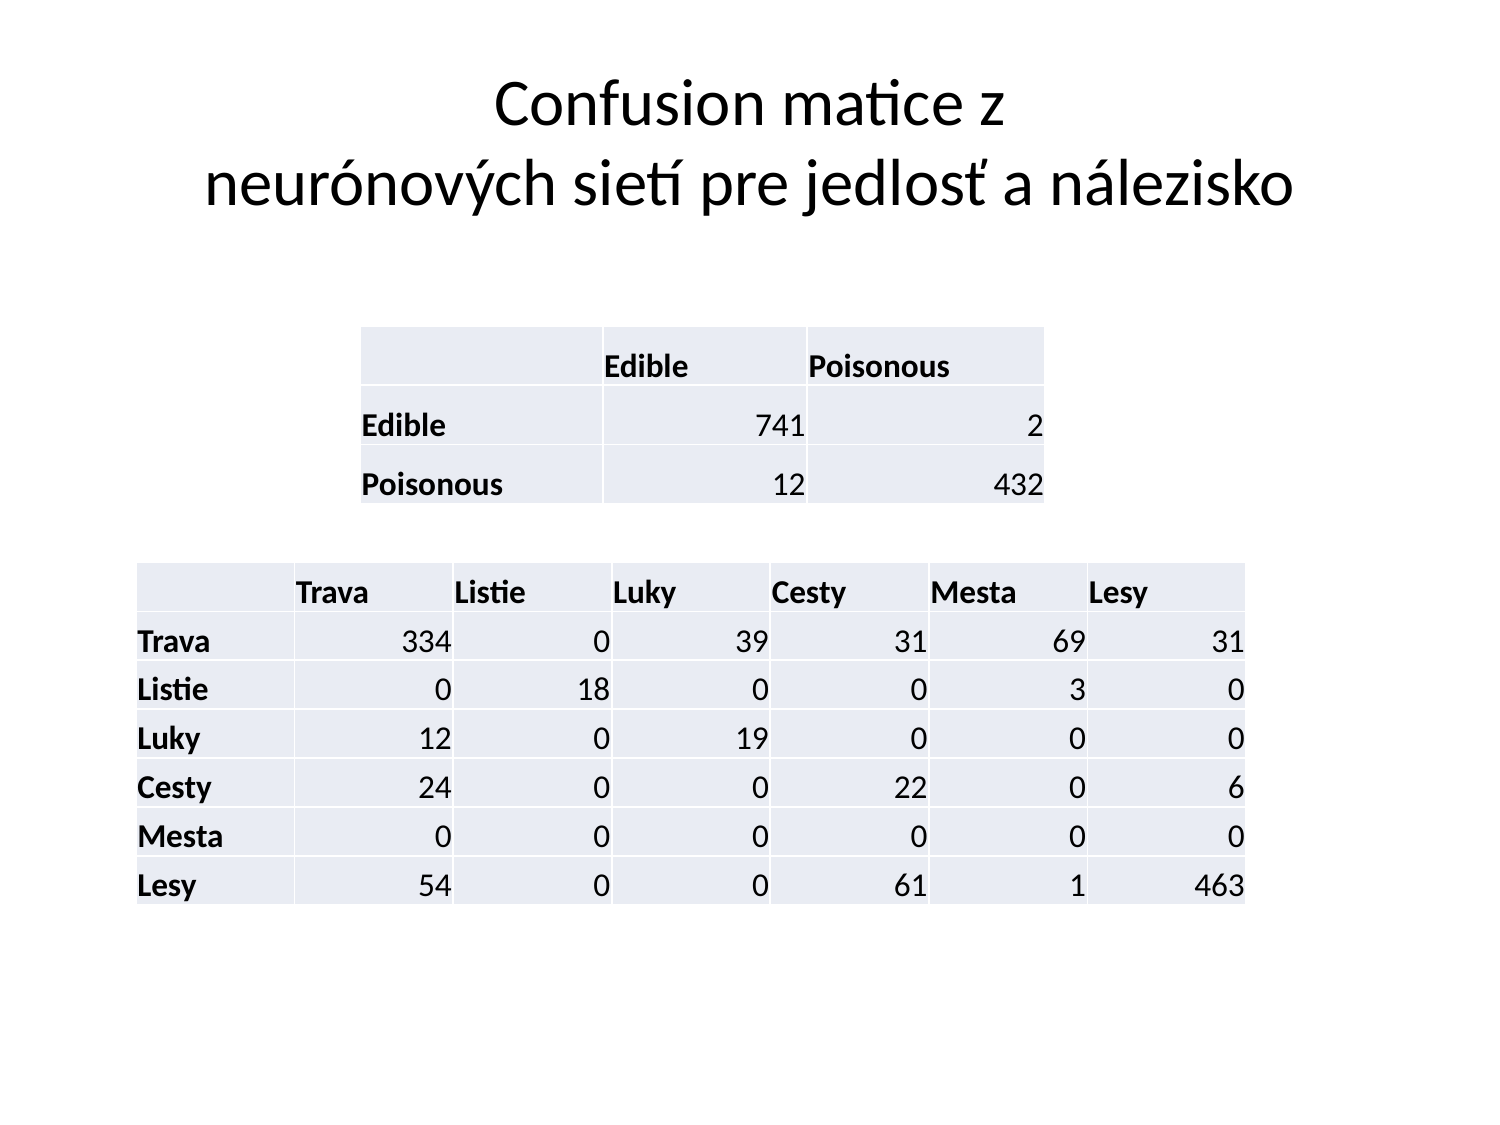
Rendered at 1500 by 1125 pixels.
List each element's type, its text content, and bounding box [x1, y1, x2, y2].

table_cell 0 [1088, 808, 1245, 855]
table_cell 0 [1088, 710, 1245, 757]
table_cell 31 [771, 612, 928, 659]
table_cell Listie [137, 661, 294, 708]
table_cell 54 [295, 857, 452, 904]
table_cell 0 [454, 759, 611, 806]
table_cell 0 [930, 759, 1087, 806]
table_header Edible [604, 327, 806, 384]
title Confusion matice z neurónových sietí pre jedlosť a nálezisko [75, 45, 1425, 233]
table_cell Mesta [137, 808, 294, 855]
table_cell 432 [808, 445, 1044, 503]
table_cell 741 [604, 386, 806, 444]
table_cell 1 [930, 857, 1087, 904]
table_cell Cesty [137, 759, 294, 806]
table_cell 0 [613, 857, 769, 904]
table_cell 61 [771, 857, 928, 904]
table_header Cesty [771, 563, 928, 611]
table_header Poisonous [808, 327, 1044, 384]
table_header Mesta [930, 563, 1087, 611]
table_cell 3 [930, 661, 1087, 708]
table_cell 0 [454, 612, 611, 659]
table_cell 0 [771, 661, 928, 708]
table_cell 18 [454, 661, 611, 708]
table_header Trava [295, 563, 452, 611]
table_header Luky [613, 563, 769, 611]
table_cell 31 [1088, 612, 1245, 659]
table_cell 0 [613, 808, 769, 855]
table_cell 0 [613, 759, 769, 806]
table_cell 0 [930, 808, 1087, 855]
table_header Listie [454, 563, 611, 611]
table_cell 0 [1088, 661, 1245, 708]
table_cell Trava [137, 612, 294, 659]
table_cell 22 [771, 759, 928, 806]
table_header [361, 327, 602, 384]
table_header [137, 563, 294, 611]
table_cell 2 [808, 386, 1044, 444]
table_header Lesy [1088, 563, 1245, 611]
table_cell 19 [613, 710, 769, 757]
table_cell 0 [613, 661, 769, 708]
table_cell 0 [930, 710, 1087, 757]
table_cell Edible [361, 386, 602, 444]
table_cell 0 [771, 710, 928, 757]
table_cell 69 [930, 612, 1087, 659]
table_cell 0 [295, 661, 452, 708]
table_cell 24 [295, 759, 452, 806]
table_cell 0 [454, 857, 611, 904]
table_cell Lesy [137, 857, 294, 904]
table_cell 0 [295, 808, 452, 855]
table_cell 12 [604, 445, 806, 503]
table_cell 0 [454, 808, 611, 855]
table_cell 6 [1088, 759, 1245, 806]
table_cell 0 [771, 808, 928, 855]
table_cell 463 [1088, 857, 1245, 904]
table_cell Poisonous [361, 445, 602, 503]
table_cell Luky [137, 710, 294, 757]
table_cell 0 [454, 710, 611, 757]
table_cell 39 [613, 612, 769, 659]
table_cell 12 [295, 710, 452, 757]
table_cell 334 [295, 612, 452, 659]
